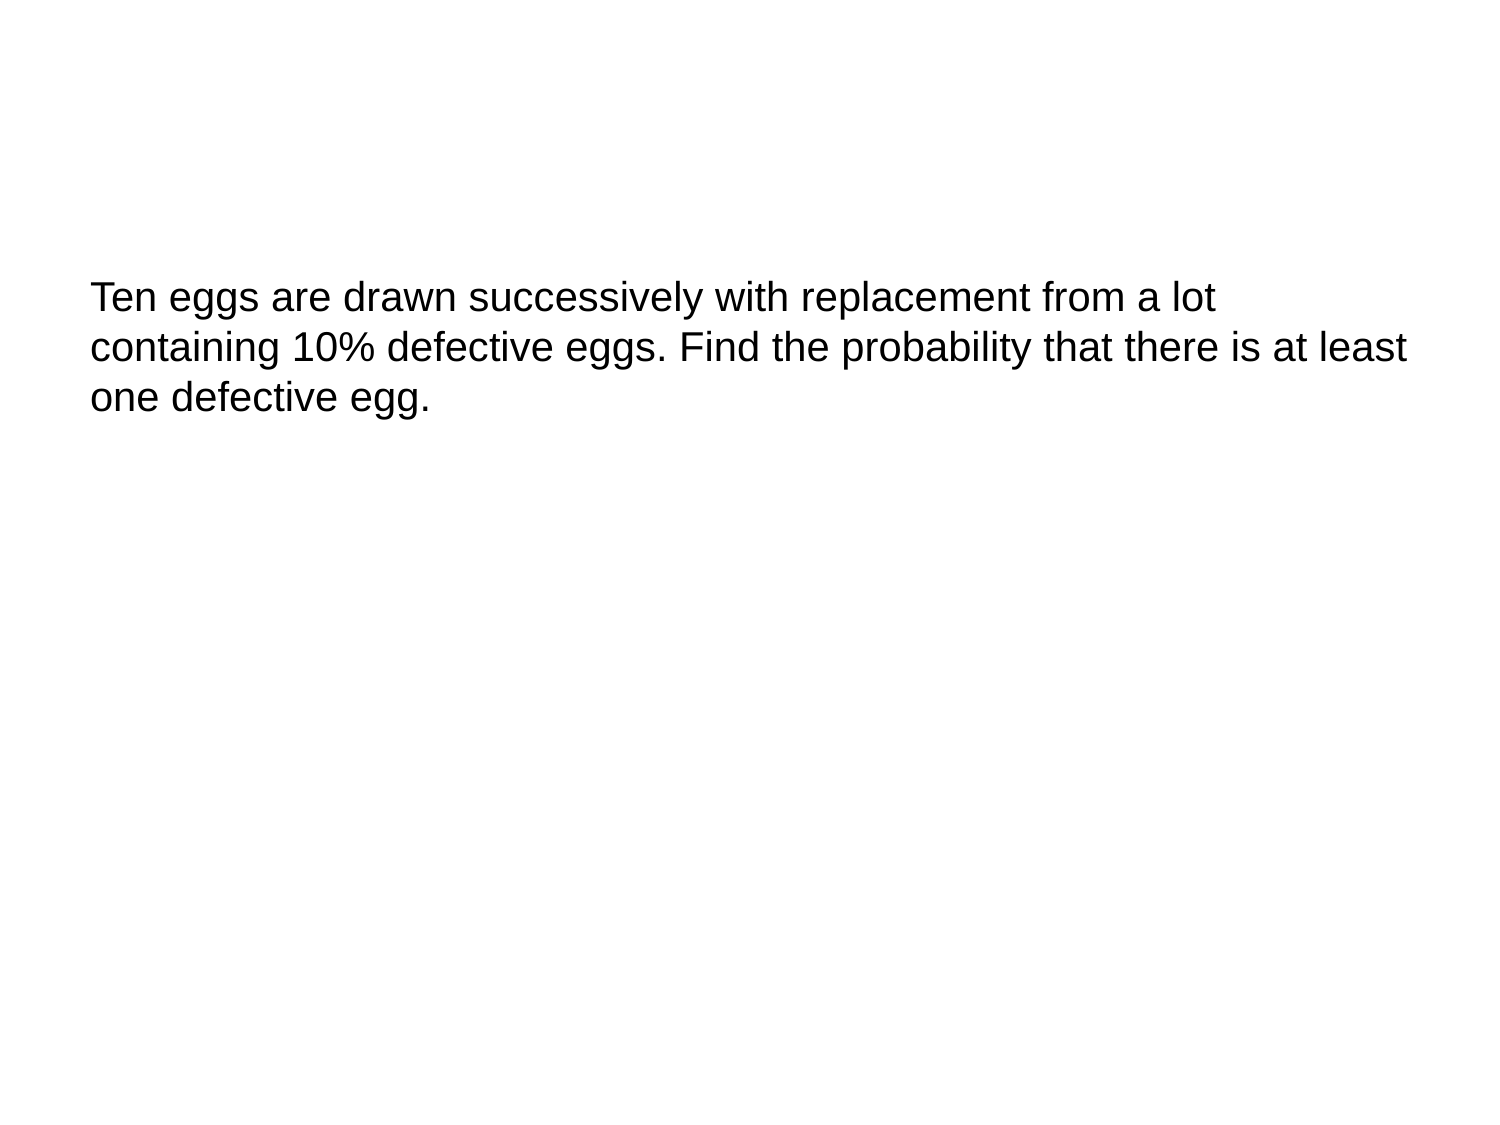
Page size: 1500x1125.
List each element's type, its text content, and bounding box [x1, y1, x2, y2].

list Ten eggs are drawn successively with replacement from a lot containing 10% defective eggs. Find the probability that there is at least one defective egg. [75, 262, 1425, 1005]
